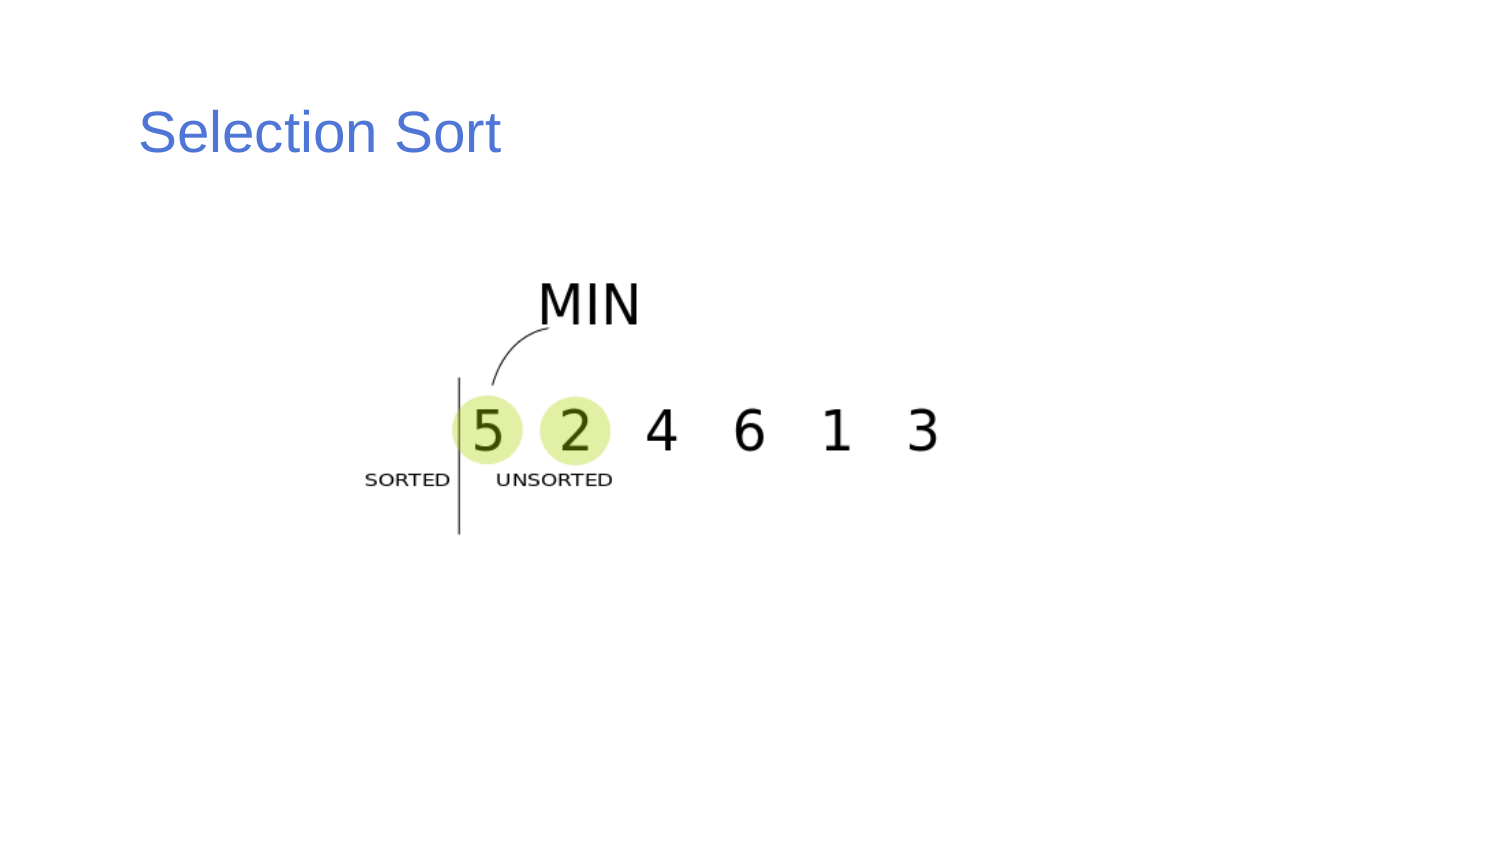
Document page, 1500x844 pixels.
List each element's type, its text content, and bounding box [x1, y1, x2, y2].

text_box Selection Sort [123, 86, 517, 172]
picture [350, 226, 1104, 656]
